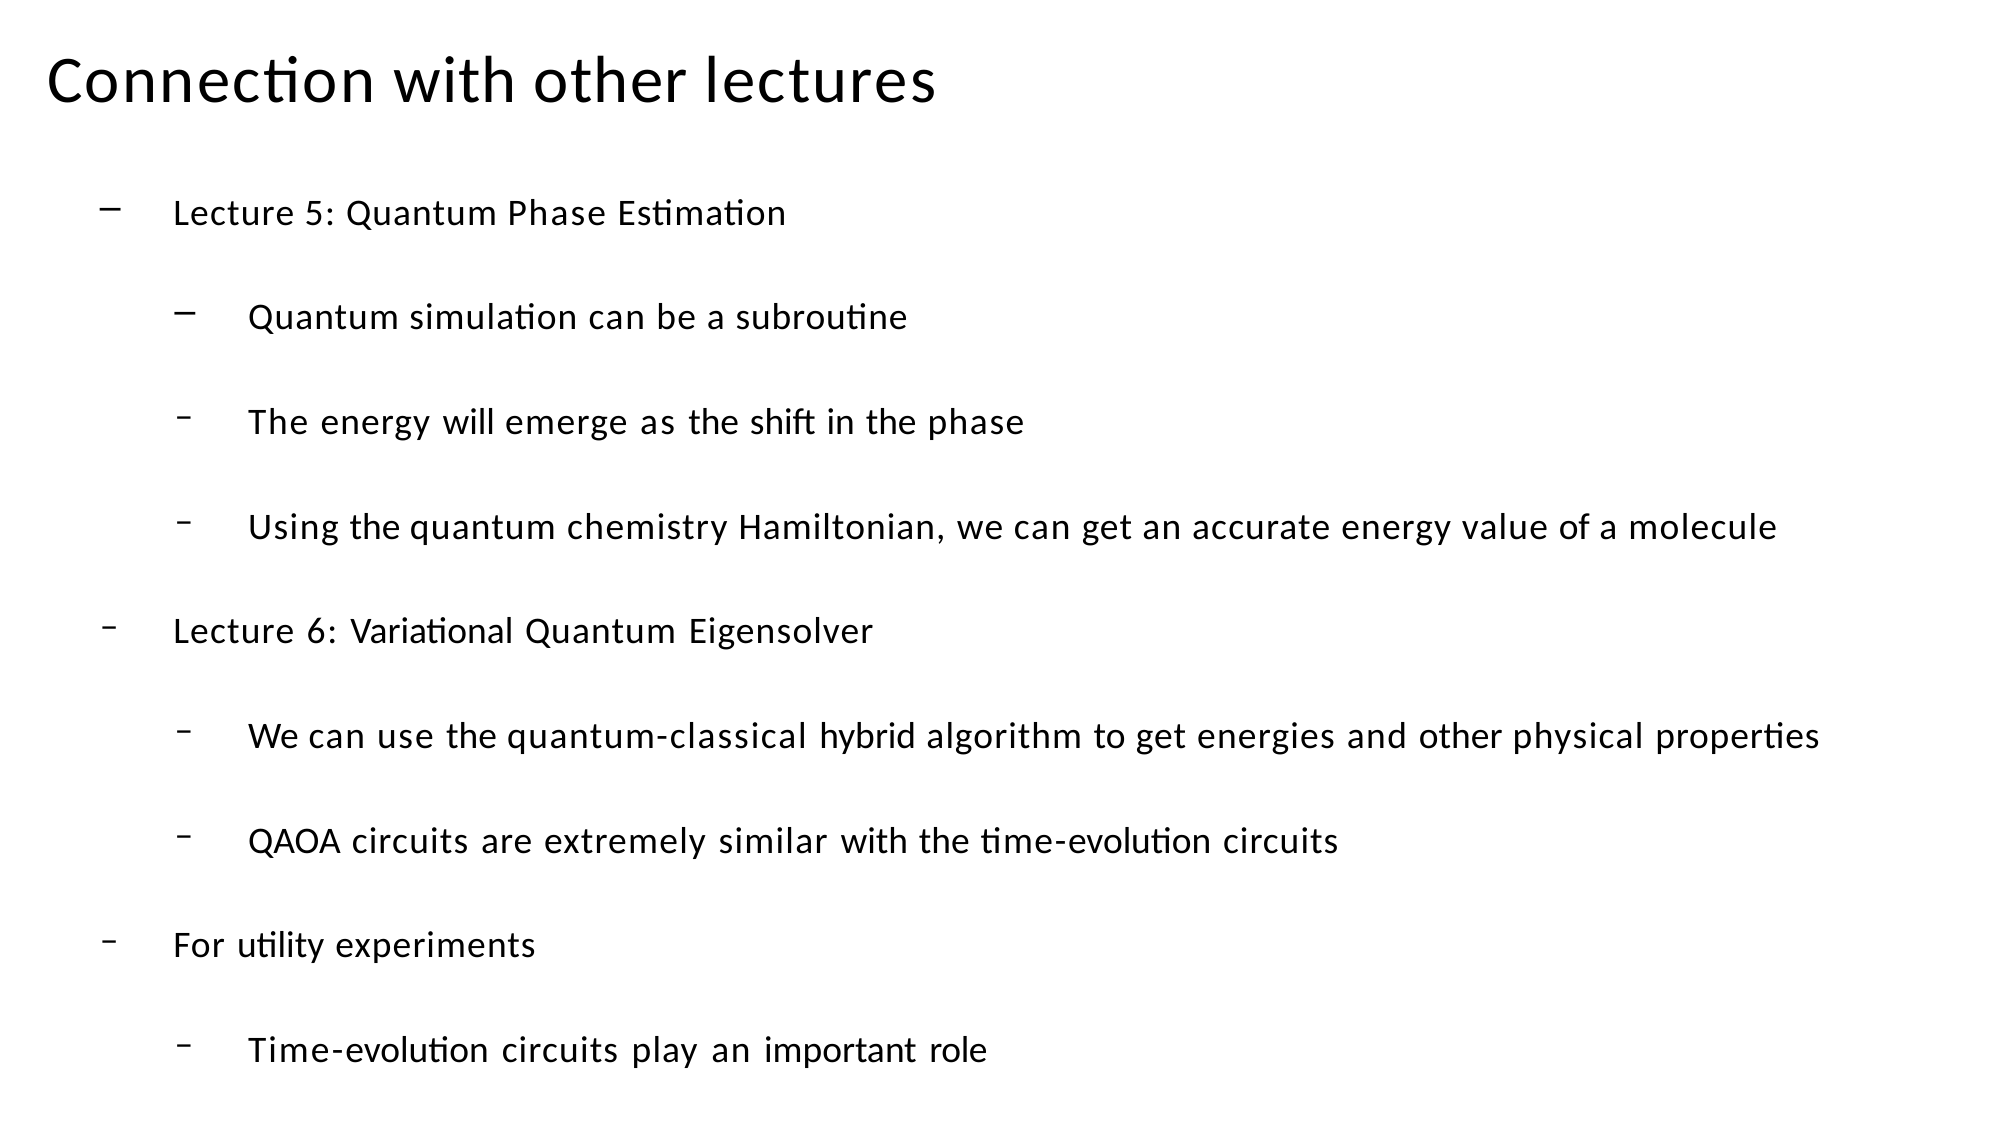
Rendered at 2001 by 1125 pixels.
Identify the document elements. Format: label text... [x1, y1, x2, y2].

text_box Lecture 5: Quantum Phase Estimation Quantum simulation can be a subroutine The energy will emerge as the shift in the phase Using the quantum chemistry Hamiltonian, we can get an accurate energy value of a molecule Lecture 6: Variational Quantum Eigensolver We can use the quantum-classical hybrid algorithm to get energies and other physical properties QAOA circuits are extremely similar with the time-evolution circuits For utility experiments Time-evolution circuits play an important role [98, 185, 1844, 1070]
title Connection with other lectures [45, 33, 1523, 224]
